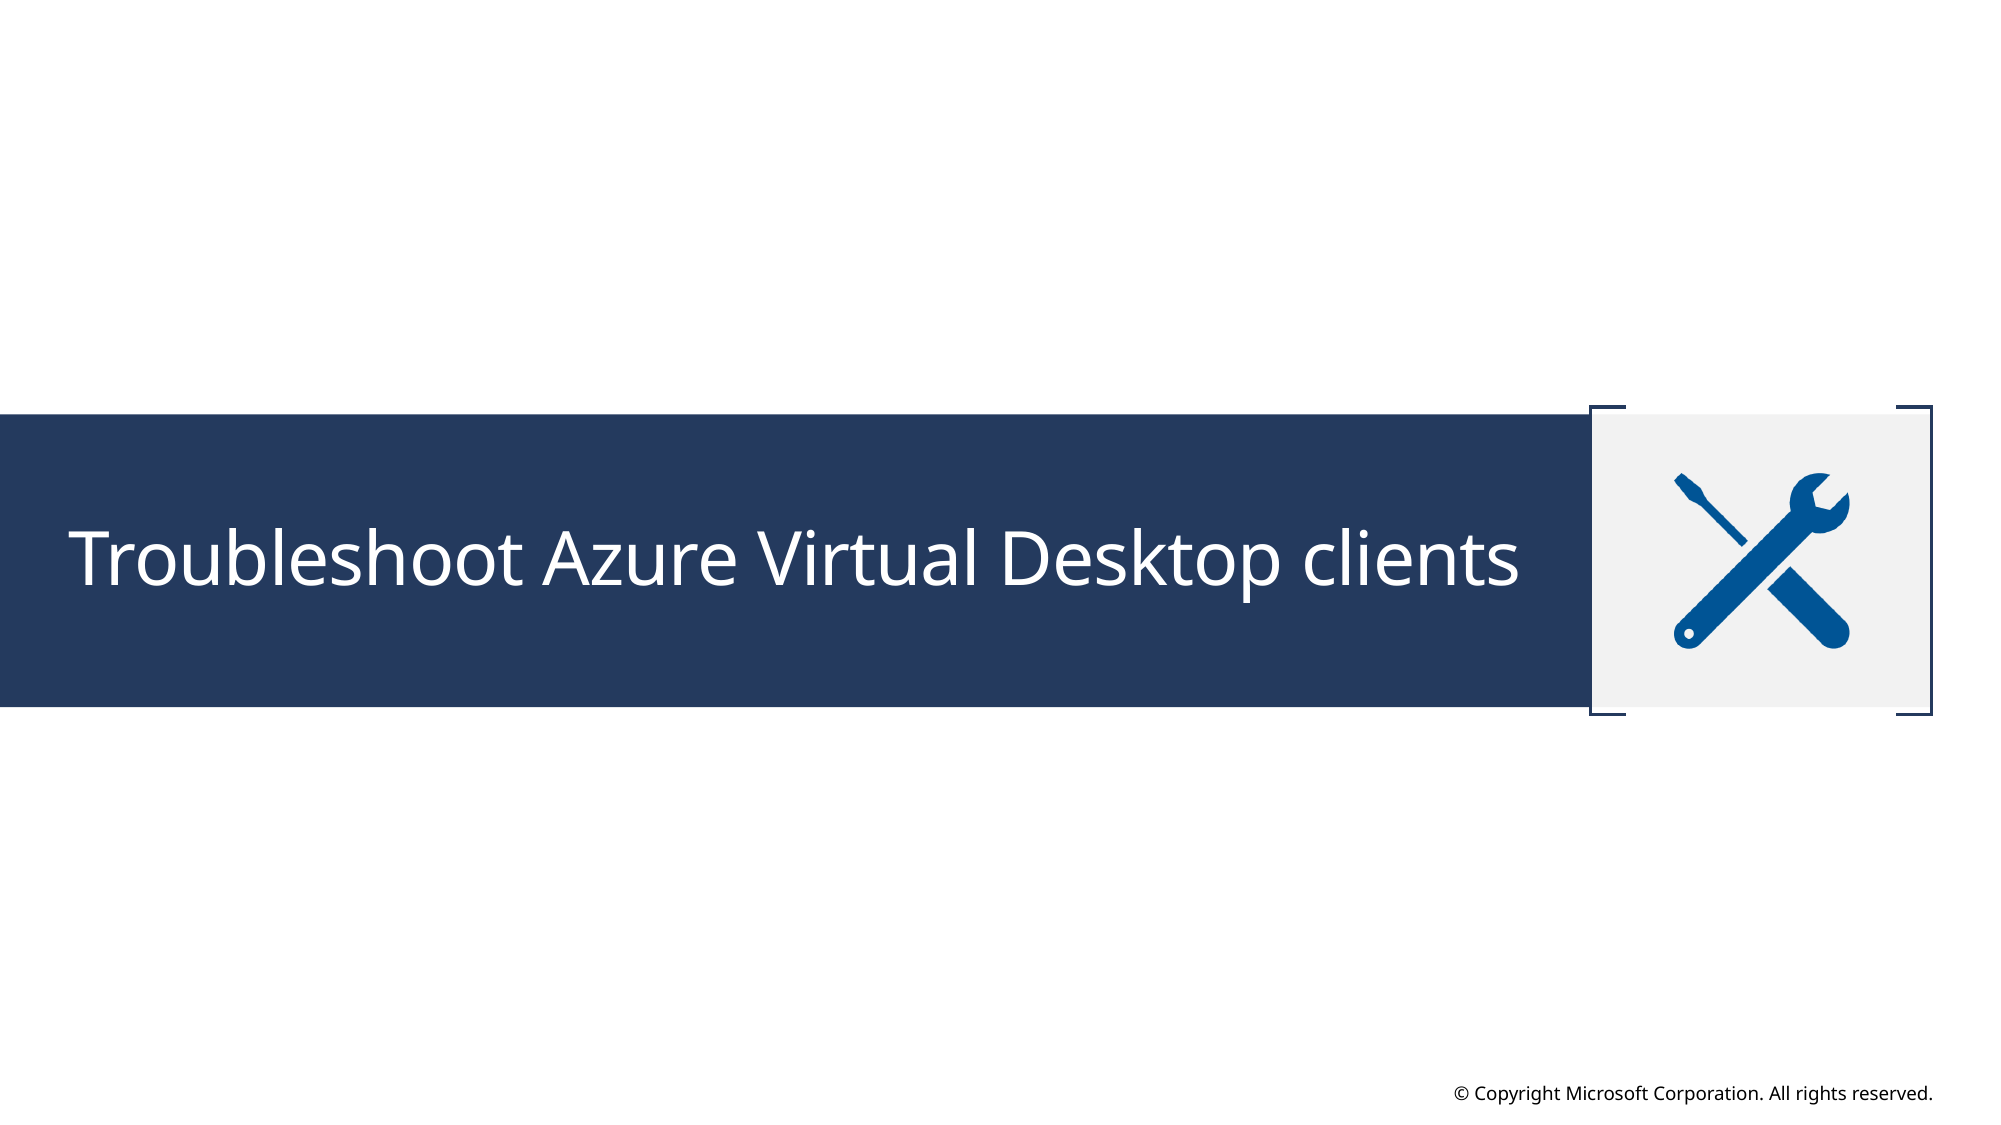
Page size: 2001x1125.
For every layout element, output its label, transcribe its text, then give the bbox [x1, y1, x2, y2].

picture [1656, 455, 1867, 667]
title Troubleshoot Azure Virtual Desktop clients [68, 414, 1577, 708]
